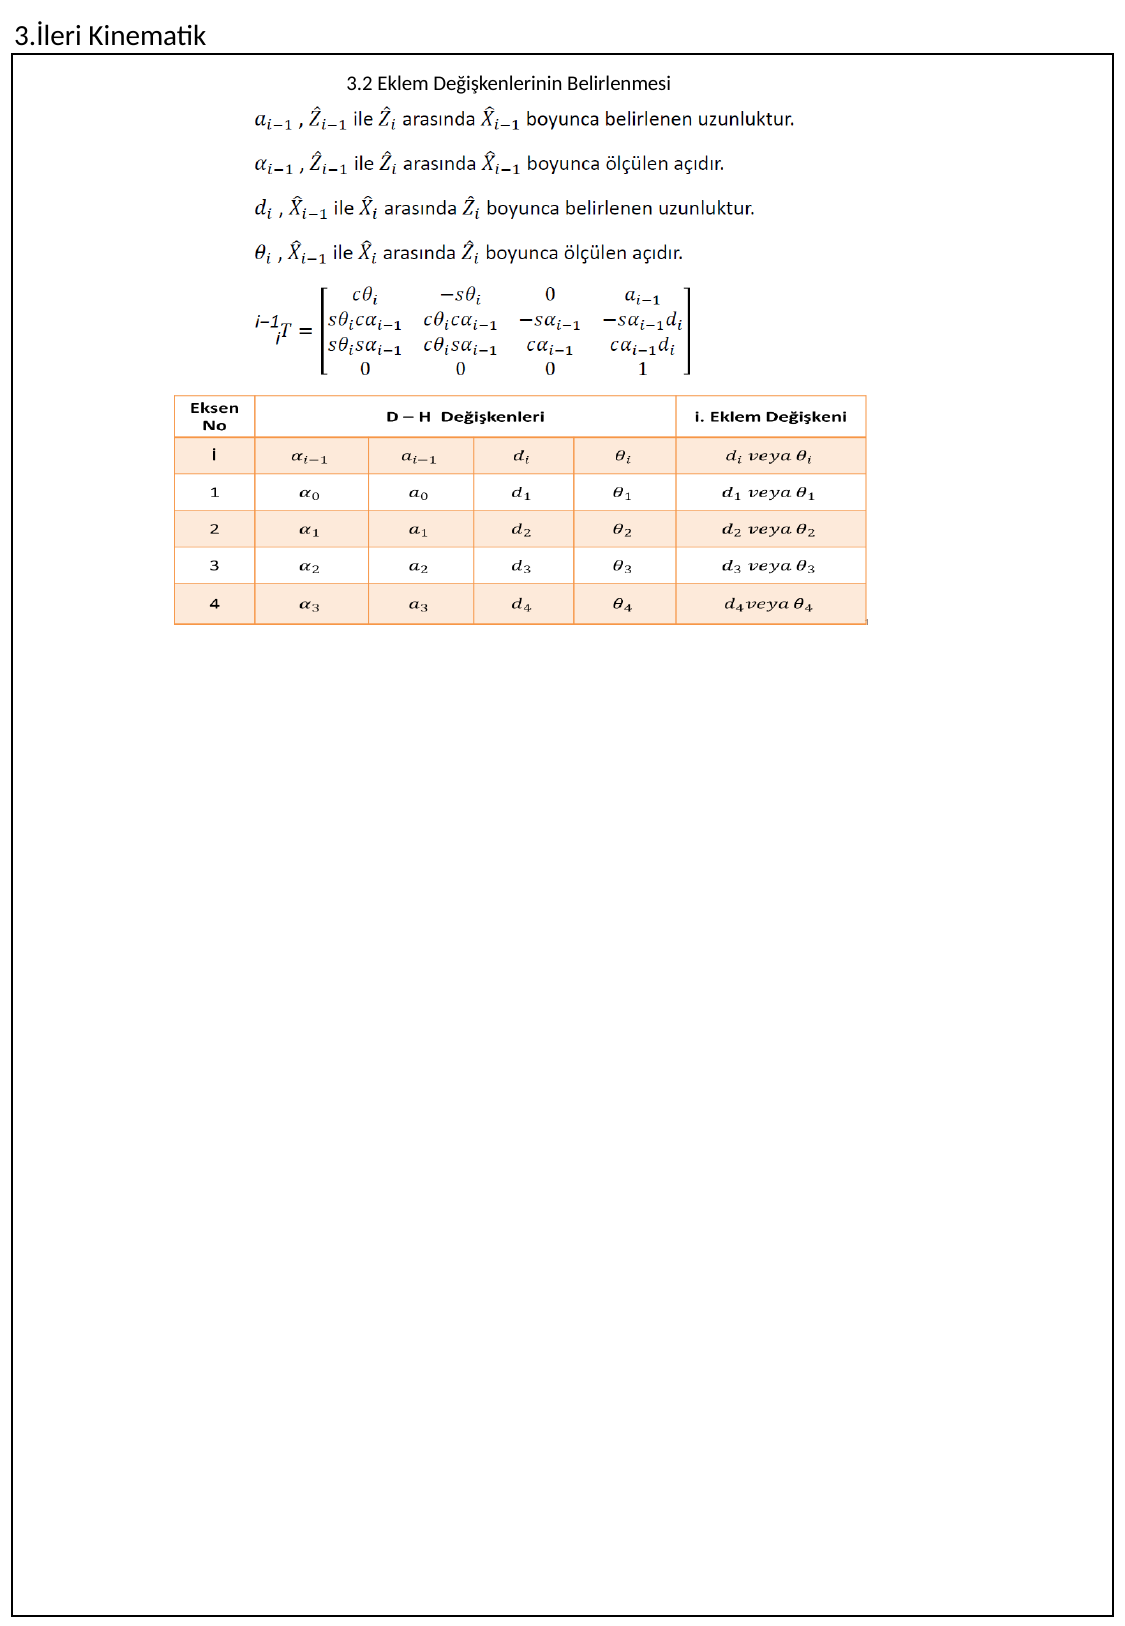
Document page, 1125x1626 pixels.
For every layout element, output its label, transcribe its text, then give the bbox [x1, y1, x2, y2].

text_box 3.2 Eklem Değişkenlerinin Belirlenmesi [331, 62, 700, 102]
text_box [11, 53, 1114, 1617]
text_box 3.İleri Kinematik [0, 8, 289, 59]
picture [152, 102, 880, 637]
